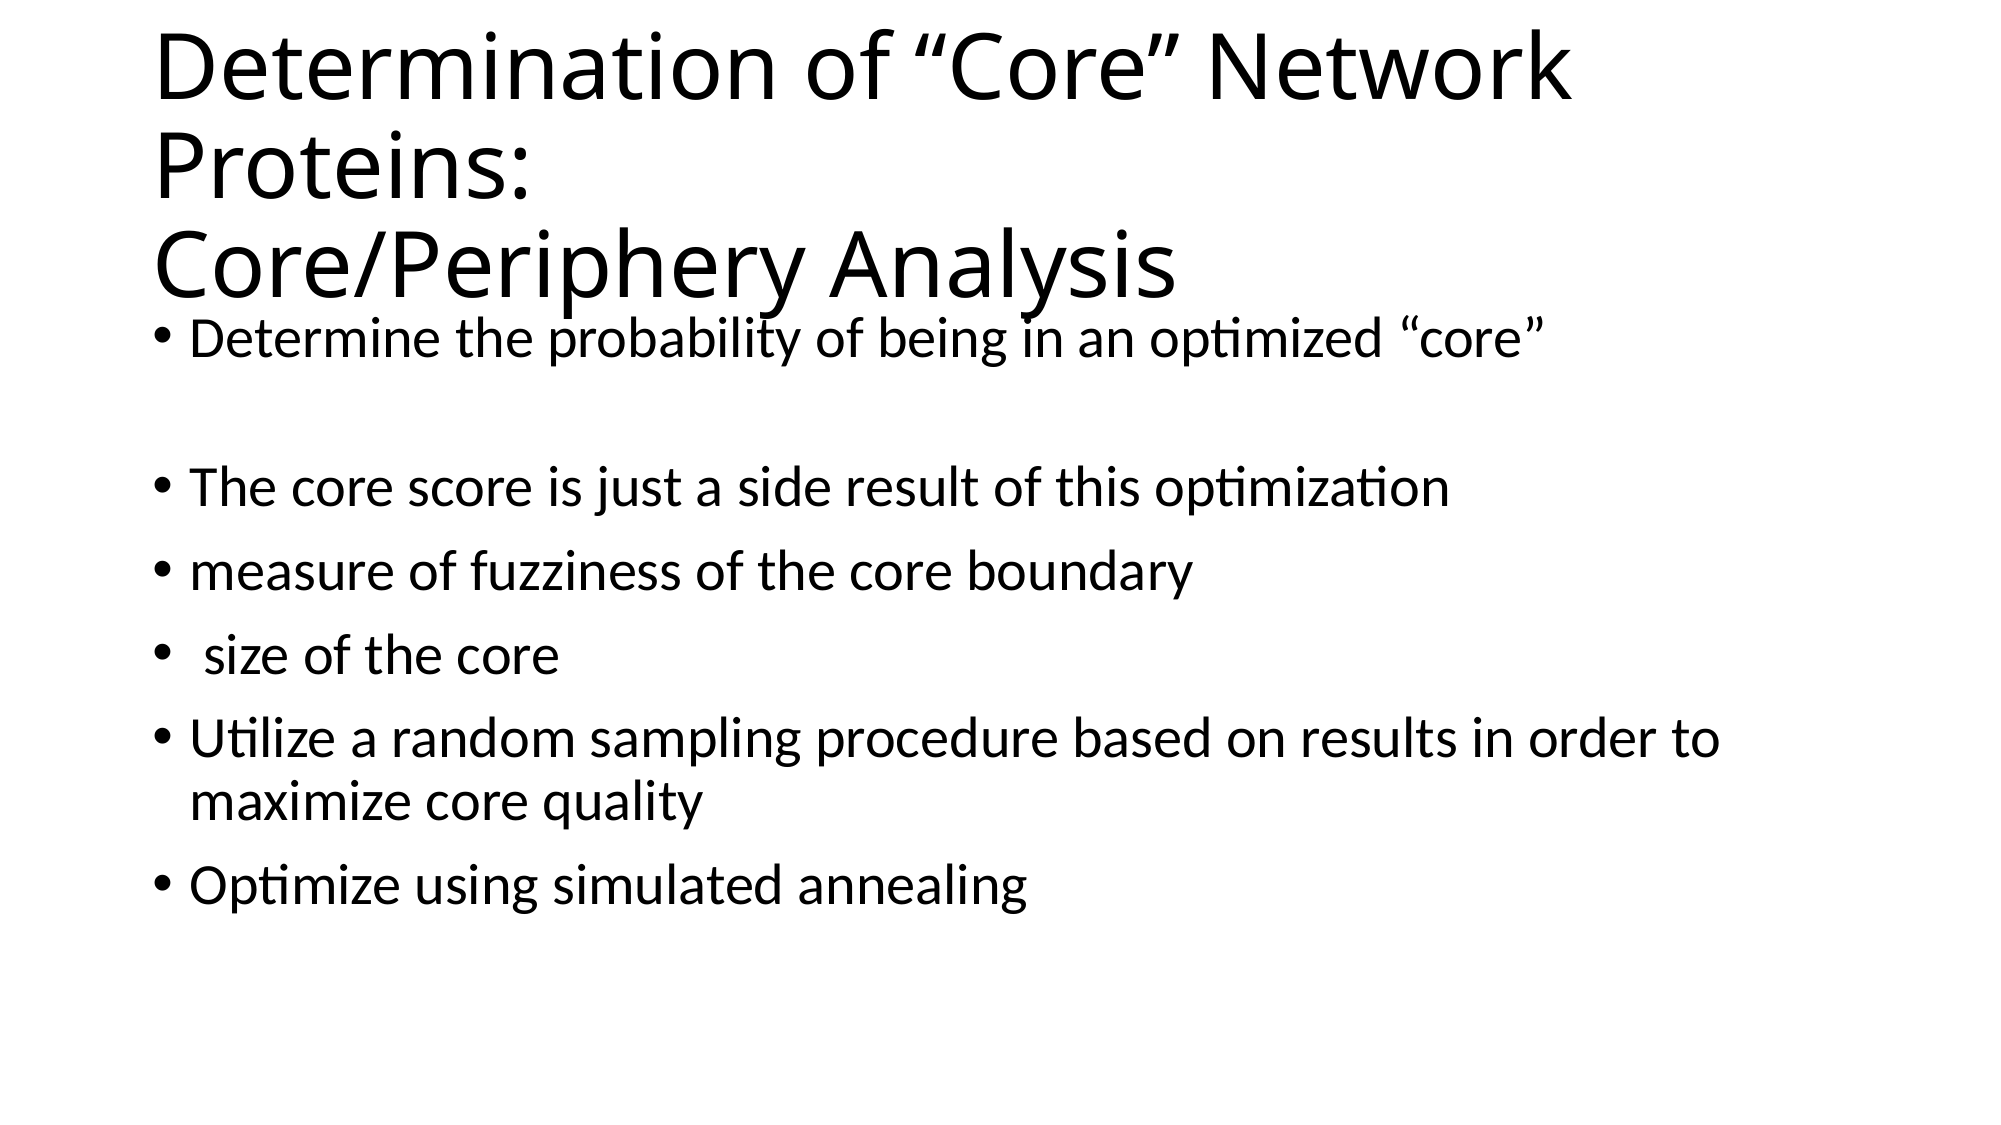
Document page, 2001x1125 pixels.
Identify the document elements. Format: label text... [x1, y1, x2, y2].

title Determination of “Core” Network Proteins: Core/Periphery Analysis [137, 59, 1863, 278]
